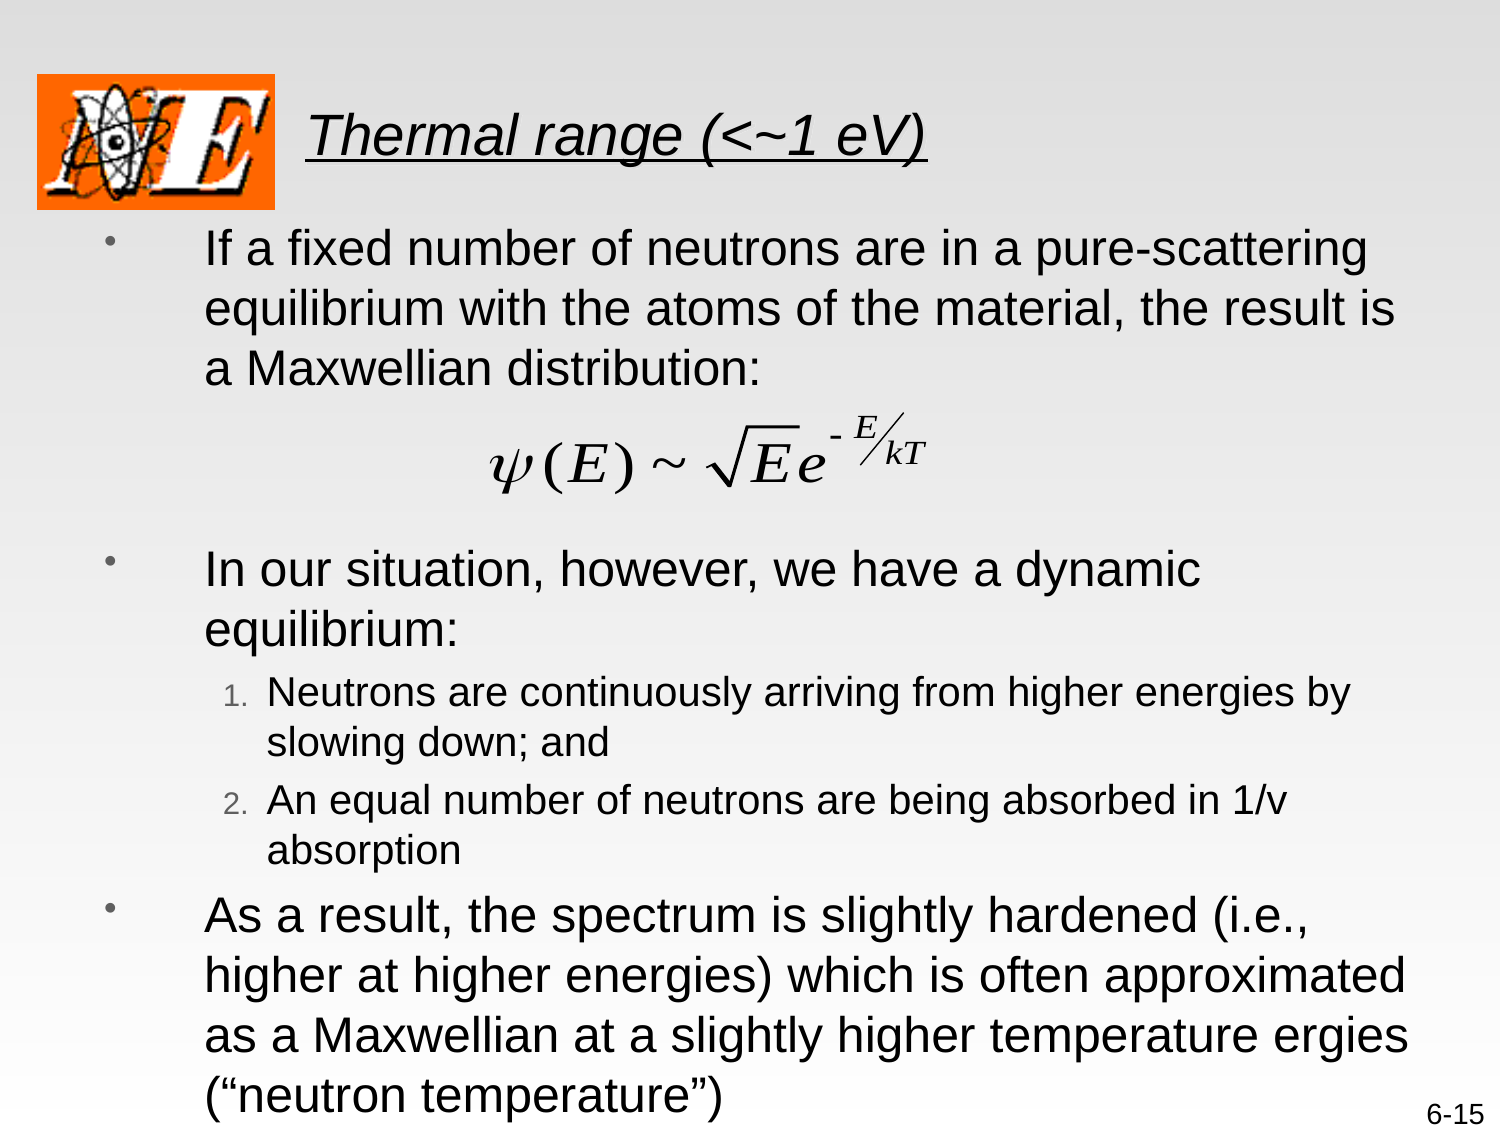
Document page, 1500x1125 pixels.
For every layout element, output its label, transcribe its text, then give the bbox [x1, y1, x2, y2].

list If a fixed number of neutrons are in a pure-scattering equilibrium with the atoms of the material, the result is a Maxwellian distribution: In our situation, however, we have a dynamic equilibrium: Neutrons are continuously arriving from higher energies by slowing down; and An equal number of neutrons are being absorbed in 1/v absorption As a result, the spectrum is slightly hardened (i.e., higher at higher energies) which is often approximated as a Maxwellian at a slightly higher temperature ergies (“neutron temperature”) [88, 207, 1444, 1125]
picture [37, 74, 275, 210]
title Thermal range (<~1 eV) [289, 38, 1466, 226]
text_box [484, 400, 942, 507]
slide_number 6-15 [1444, 1087, 1500, 1125]
